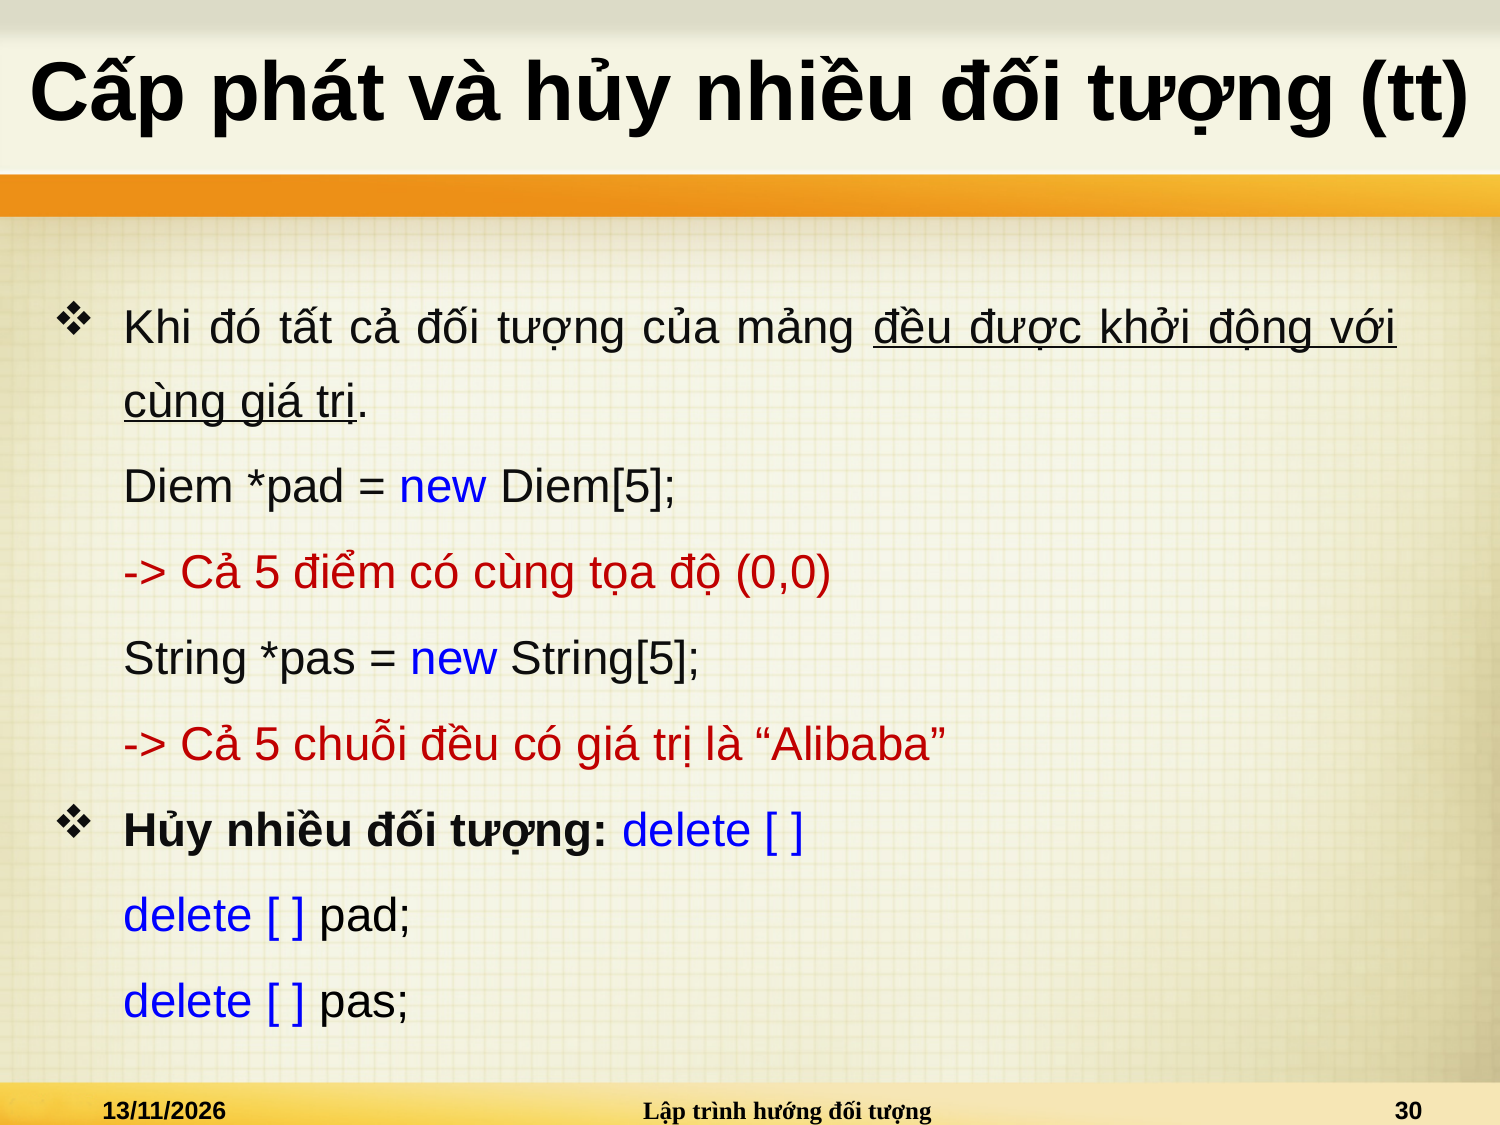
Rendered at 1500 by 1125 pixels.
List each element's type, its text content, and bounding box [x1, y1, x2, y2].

title Cấp phát và hủy nhiều đối tượng (tt) [0, 0, 1500, 175]
slide_number 30 [1087, 1087, 1438, 1125]
picture [0, 175, 1500, 1125]
footer Lập trình hướng đối tượng [549, 1087, 1025, 1125]
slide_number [87, 1087, 438, 1125]
list Khi đó tất cả đối tượng của mảng đều được khởi động với cùng giá trị. Diem *pad = new Diem[5]; -> Cả 5 điểm có cùng tọa độ (0,0) String *pas = new String[5]; -> Cả 5 chuỗi đều có giá trị là “Alibaba” Hủy nhiều đối tượng: delete [ ] delete [ ] pad; delete [ ] pas; [37, 271, 1413, 1038]
